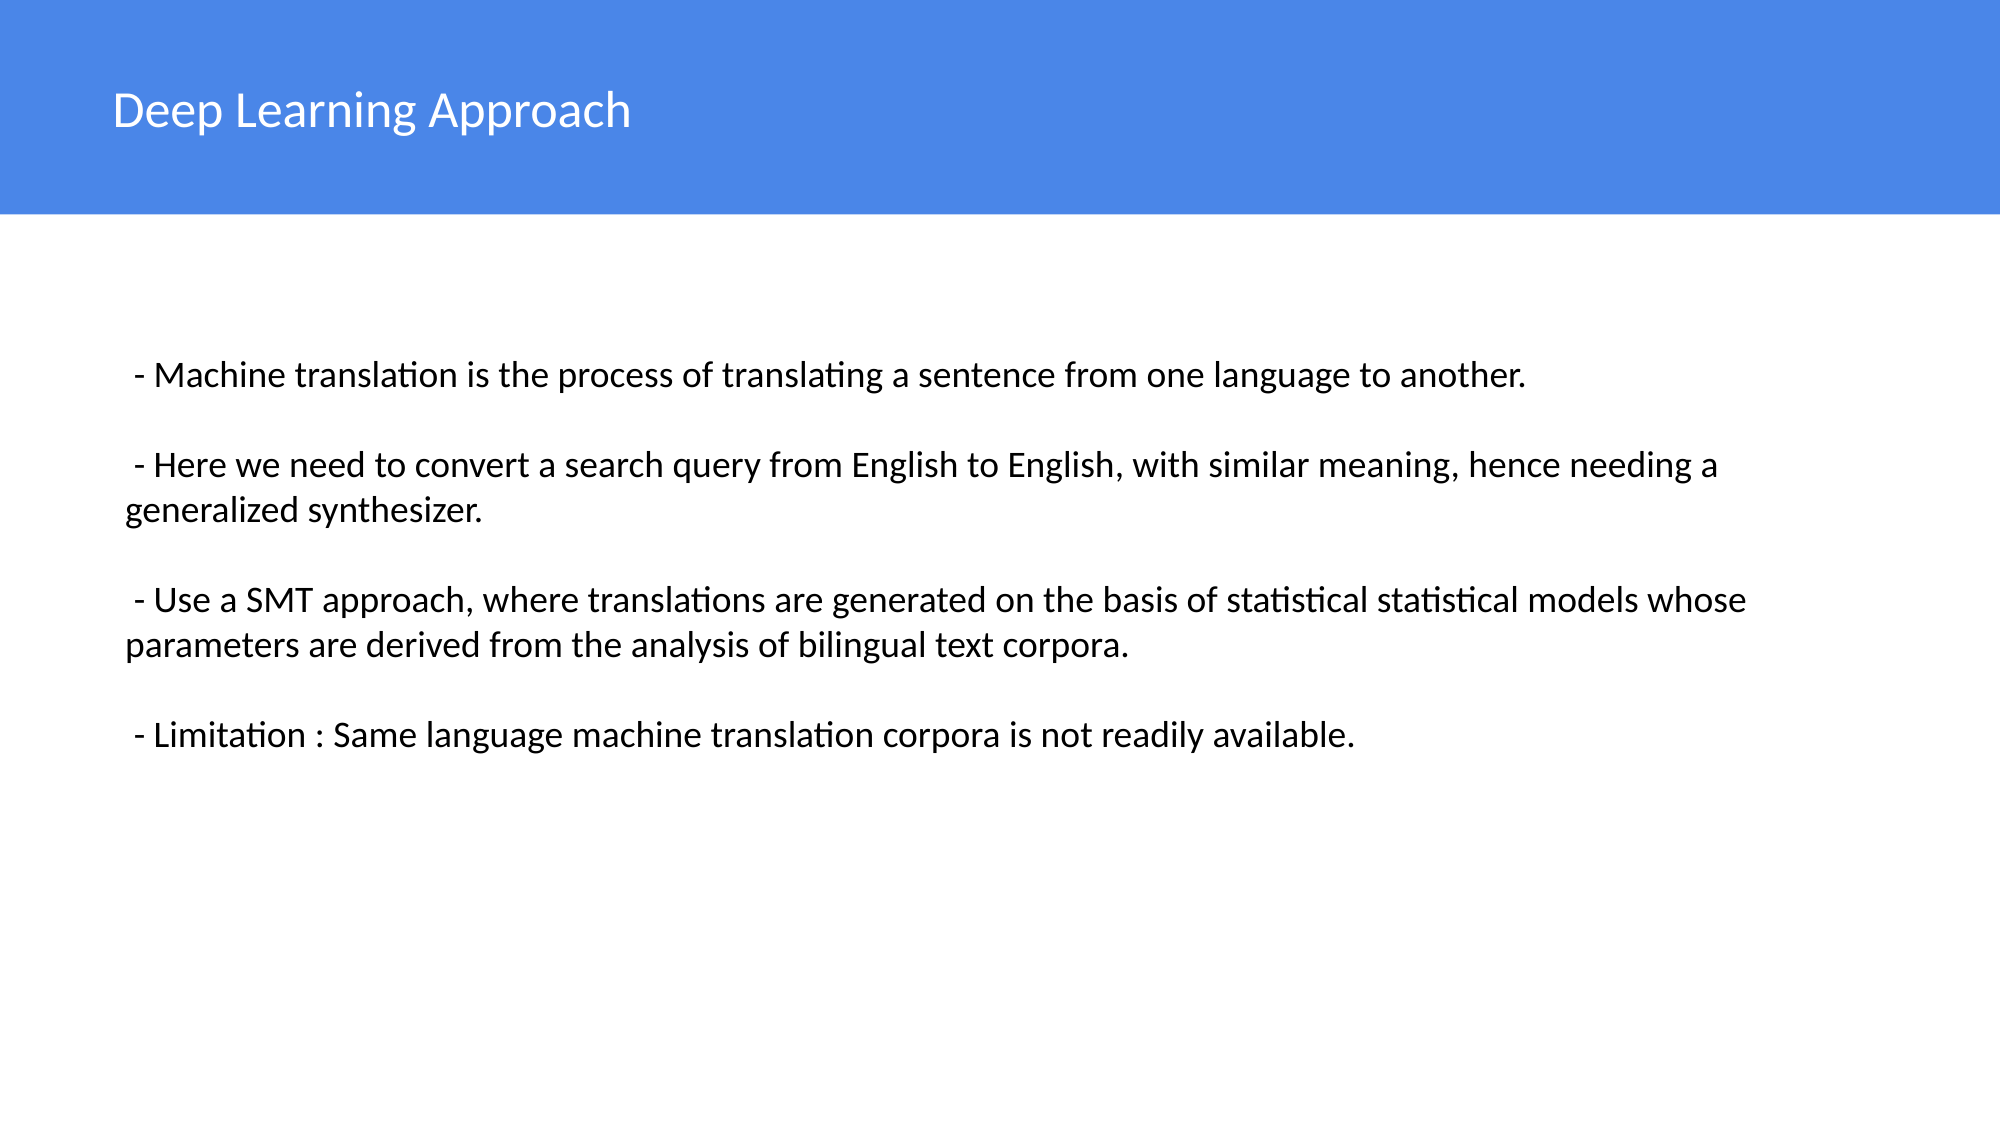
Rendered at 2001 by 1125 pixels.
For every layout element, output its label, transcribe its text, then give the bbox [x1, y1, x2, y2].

text_box Deep Learning Approach [97, 68, 655, 147]
text_box - Machine translation is the process of translating a sentence from one language to another. - Here we need to convert a search query from English to English, with similar meaning, hence needing a generalized synthesizer. - Use a SMT approach, where translations are generated on the basis of statistical statistical models whose parameters are derived from the analysis of bilingual text corpora. - Limitation : Same language machine translation corpora is not readily available. [97, 342, 1865, 857]
text_box [0, 0, 2000, 215]
